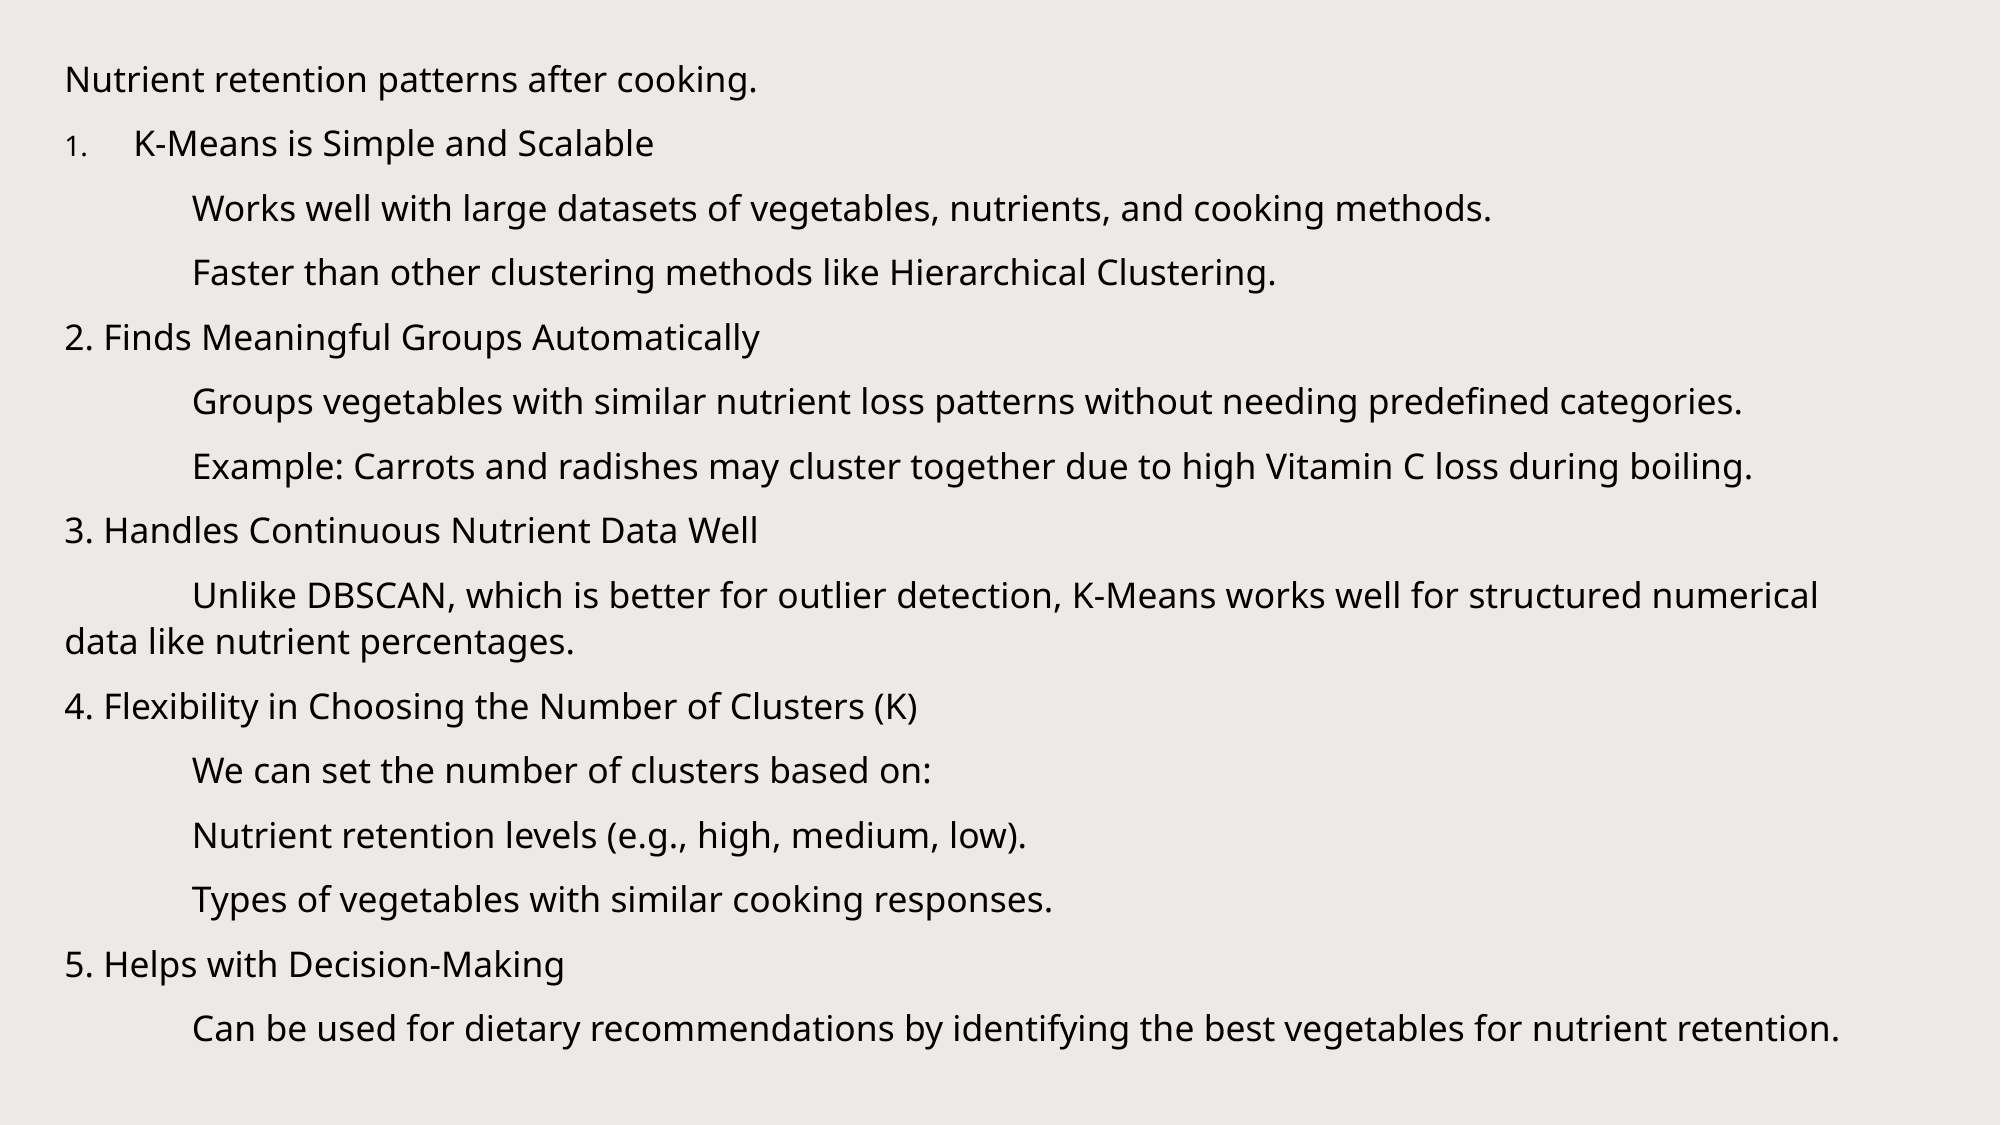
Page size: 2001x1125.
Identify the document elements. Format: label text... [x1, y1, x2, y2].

list Nutrient retention patterns after cooking. K-Means is Simple and Scalable Works well with large datasets of vegetables, nutrients, and cooking methods. Faster than other clustering methods like Hierarchical Clustering. 2. Finds Meaningful Groups Automatically Groups vegetables with similar nutrient loss patterns without needing predefined categories. Example: Carrots and radishes may cluster together due to high Vitamin C loss during boiling. 3. Handles Continuous Nutrient Data Well Unlike DBSCAN, which is better for outlier detection, K-Means works well for structured numerical data like nutrient percentages. 4. Flexibility in Choosing the Number of Clusters (K) We can set the number of clusters based on: Nutrient retention levels (e.g., high, medium, low). Types of vegetables with similar cooking responses. 5. Helps with Decision-Making Can be used for dietary recommendations by identifying the best vegetables for nutrient retention. [49, 45, 1863, 1089]
